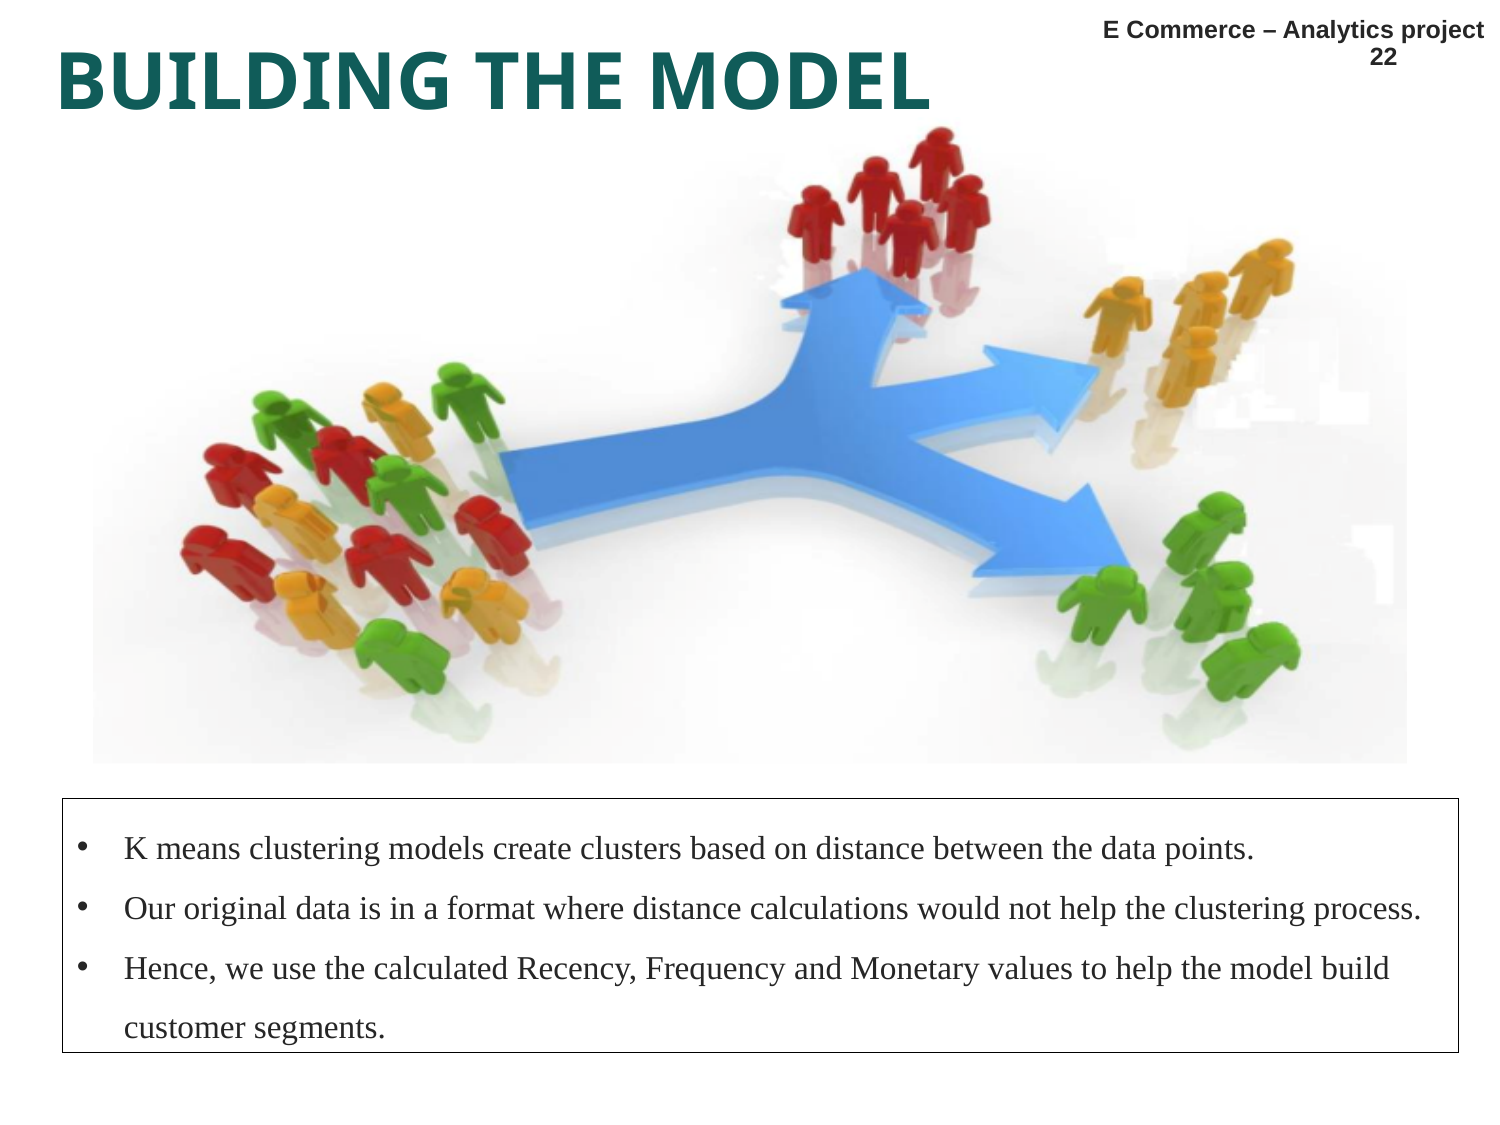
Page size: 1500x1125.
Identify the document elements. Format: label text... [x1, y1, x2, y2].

picture [92, 117, 1408, 773]
text_box K means clustering models create clusters based on distance between the data points. Our original data is in a format where distance calculations would not help the clustering process. Hence, we use the calculated Recency, Frequency and Monetary values to help the model build customer segments. [62, 798, 1459, 1053]
footer E Commerce – Analytics project [879, 10, 1500, 52]
slide_number 22 [1342, 28, 1425, 78]
title BUILDING THE MODEL [24, 9, 1019, 146]
